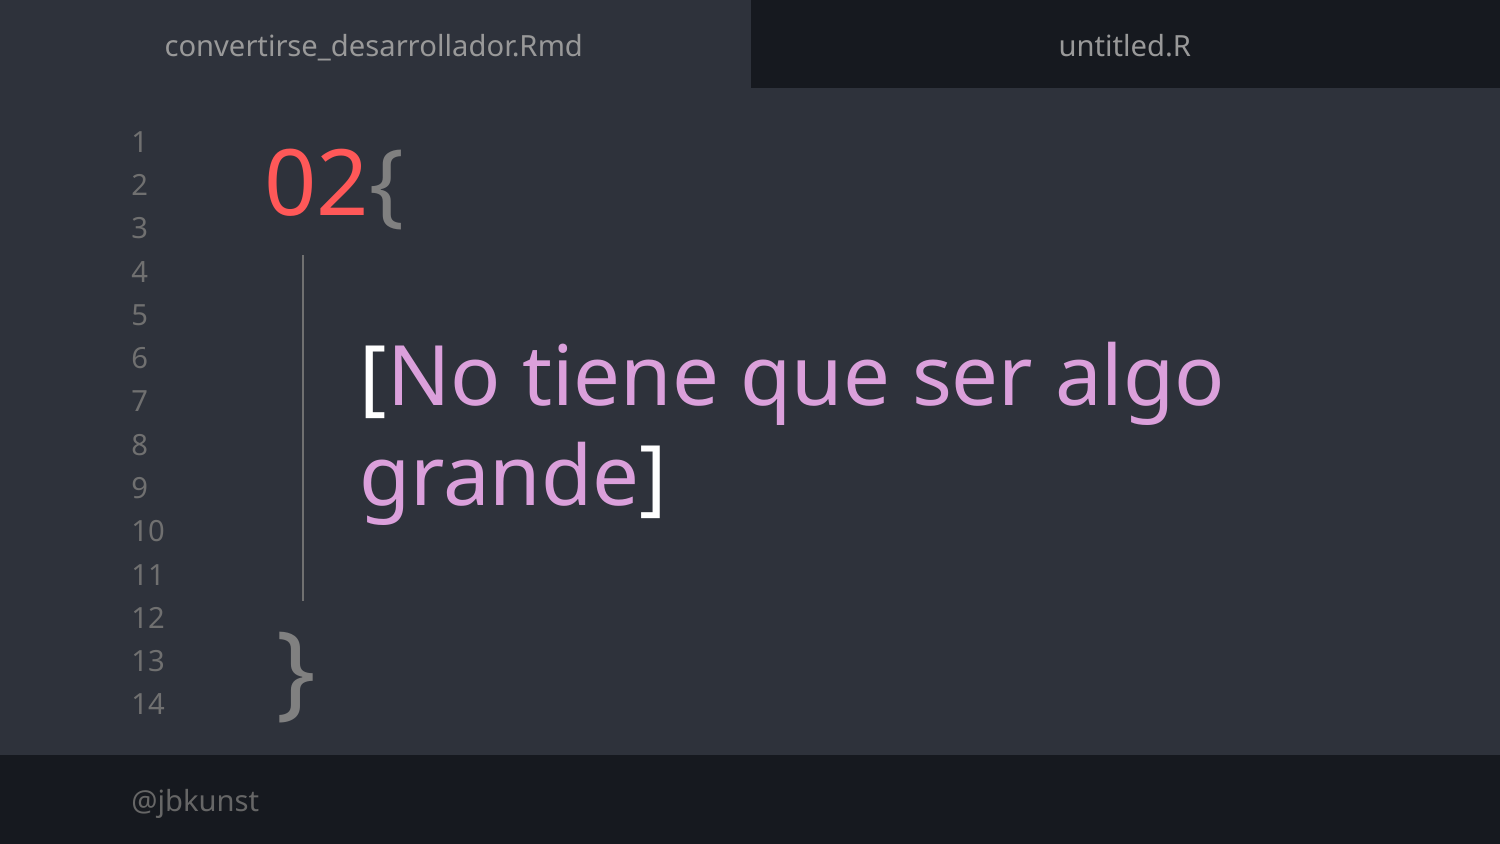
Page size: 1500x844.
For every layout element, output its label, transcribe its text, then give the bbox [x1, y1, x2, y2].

subtitle untitled.R [750, 15, 1500, 74]
text_box [No tiene que ser algo grande] [344, 362, 1244, 481]
title 02{ [249, 108, 552, 290]
subtitle @jbkunst [116, 770, 1380, 829]
text_box } [261, 600, 345, 730]
subtitle convertirse_desarrollador.Rmd [0, 15, 749, 74]
